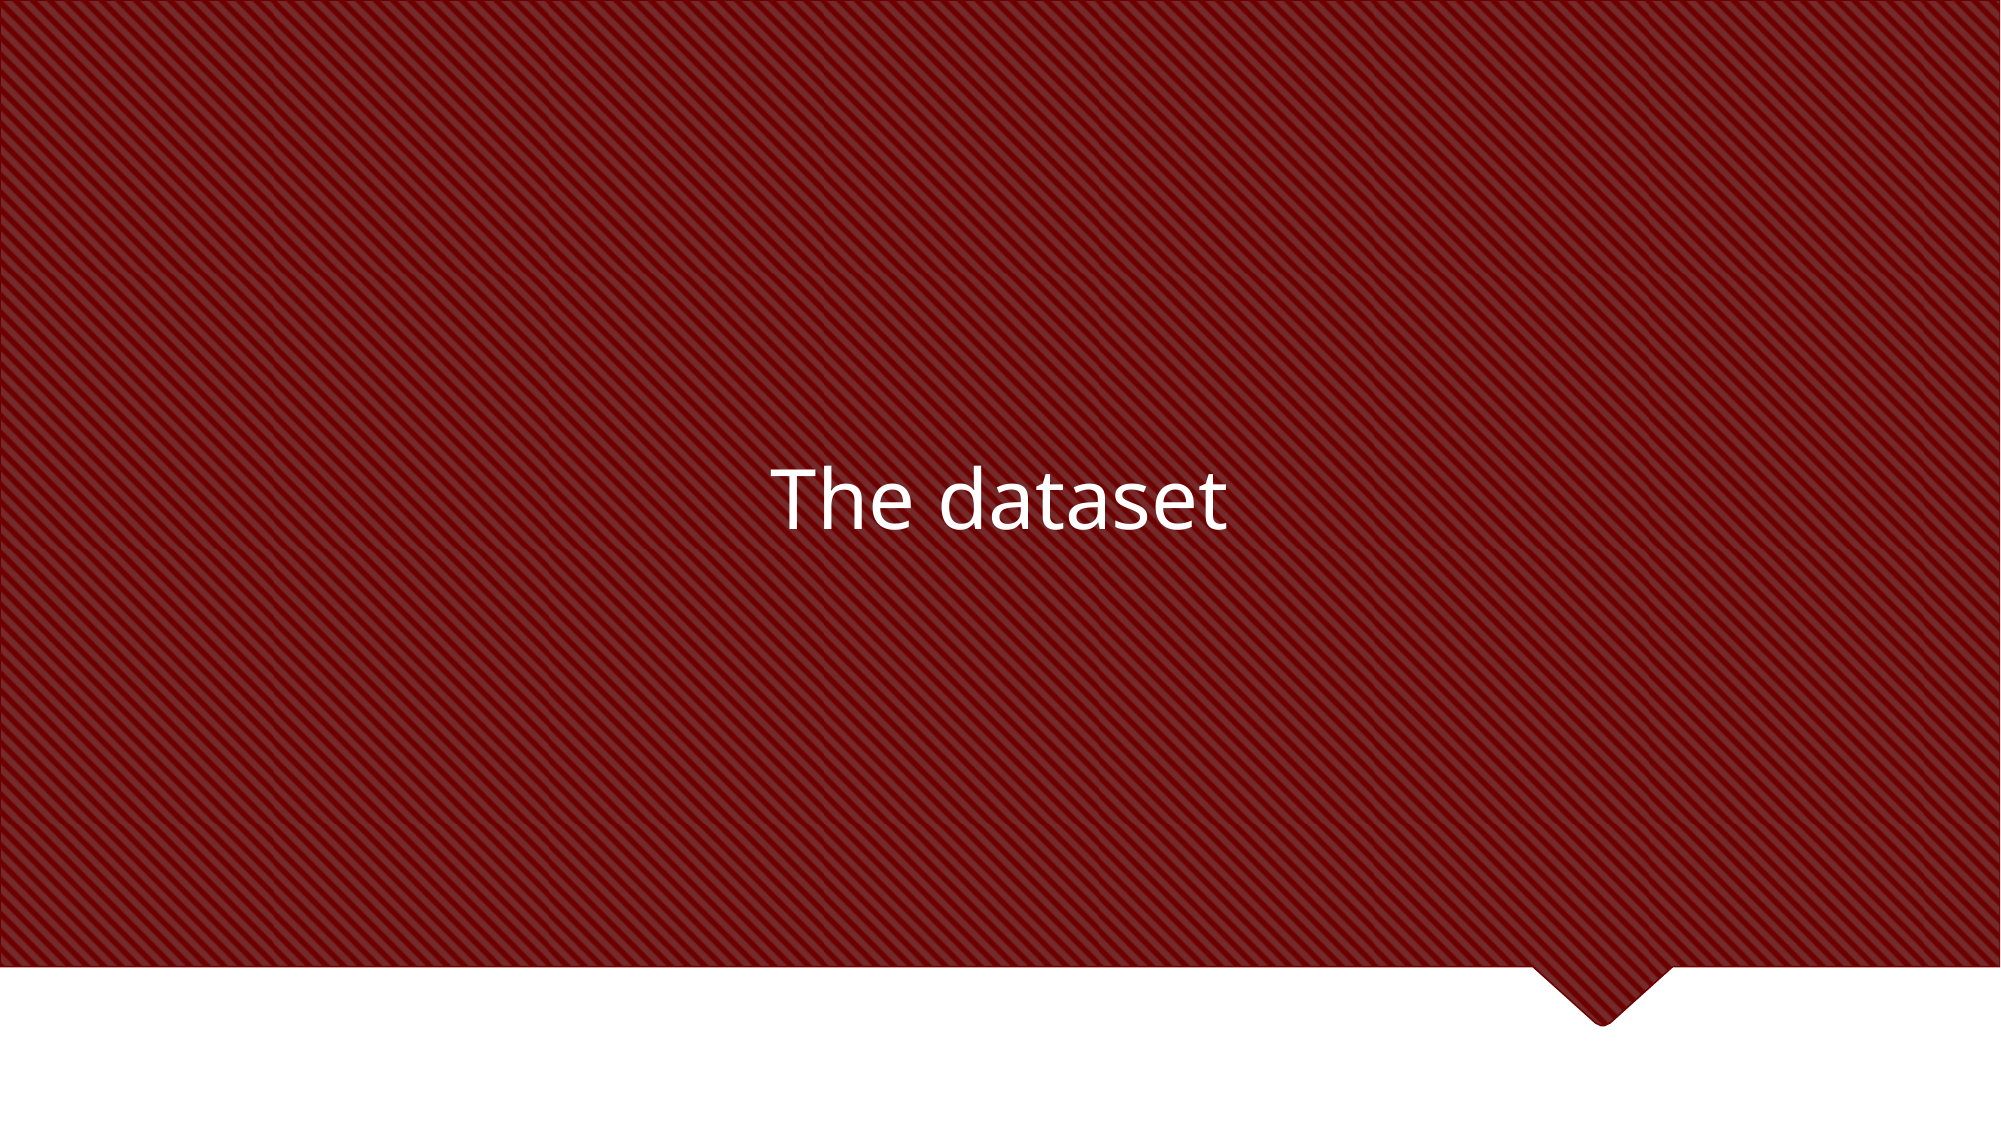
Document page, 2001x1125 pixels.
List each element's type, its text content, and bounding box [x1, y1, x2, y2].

title The dataset [74, 74, 1926, 919]
